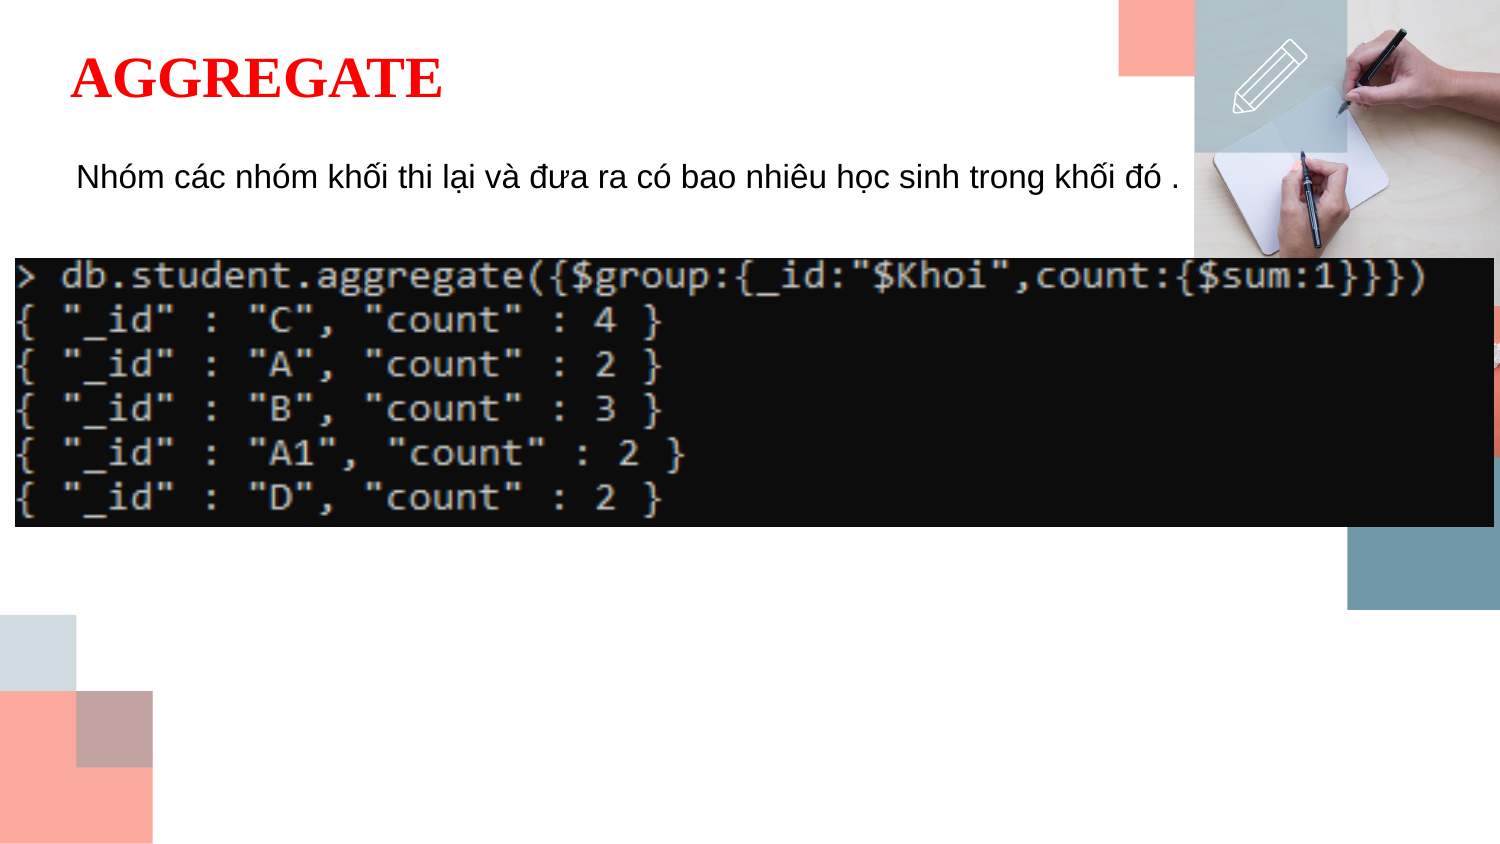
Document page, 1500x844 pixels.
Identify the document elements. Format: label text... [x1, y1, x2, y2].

text_box Nhóm các nhóm khối thi lại và đưa ra có bao nhiêu học sinh trong khối đó . [61, 145, 1197, 203]
text_box AGGREGATE [55, 31, 563, 117]
picture [15, 0, 1500, 527]
